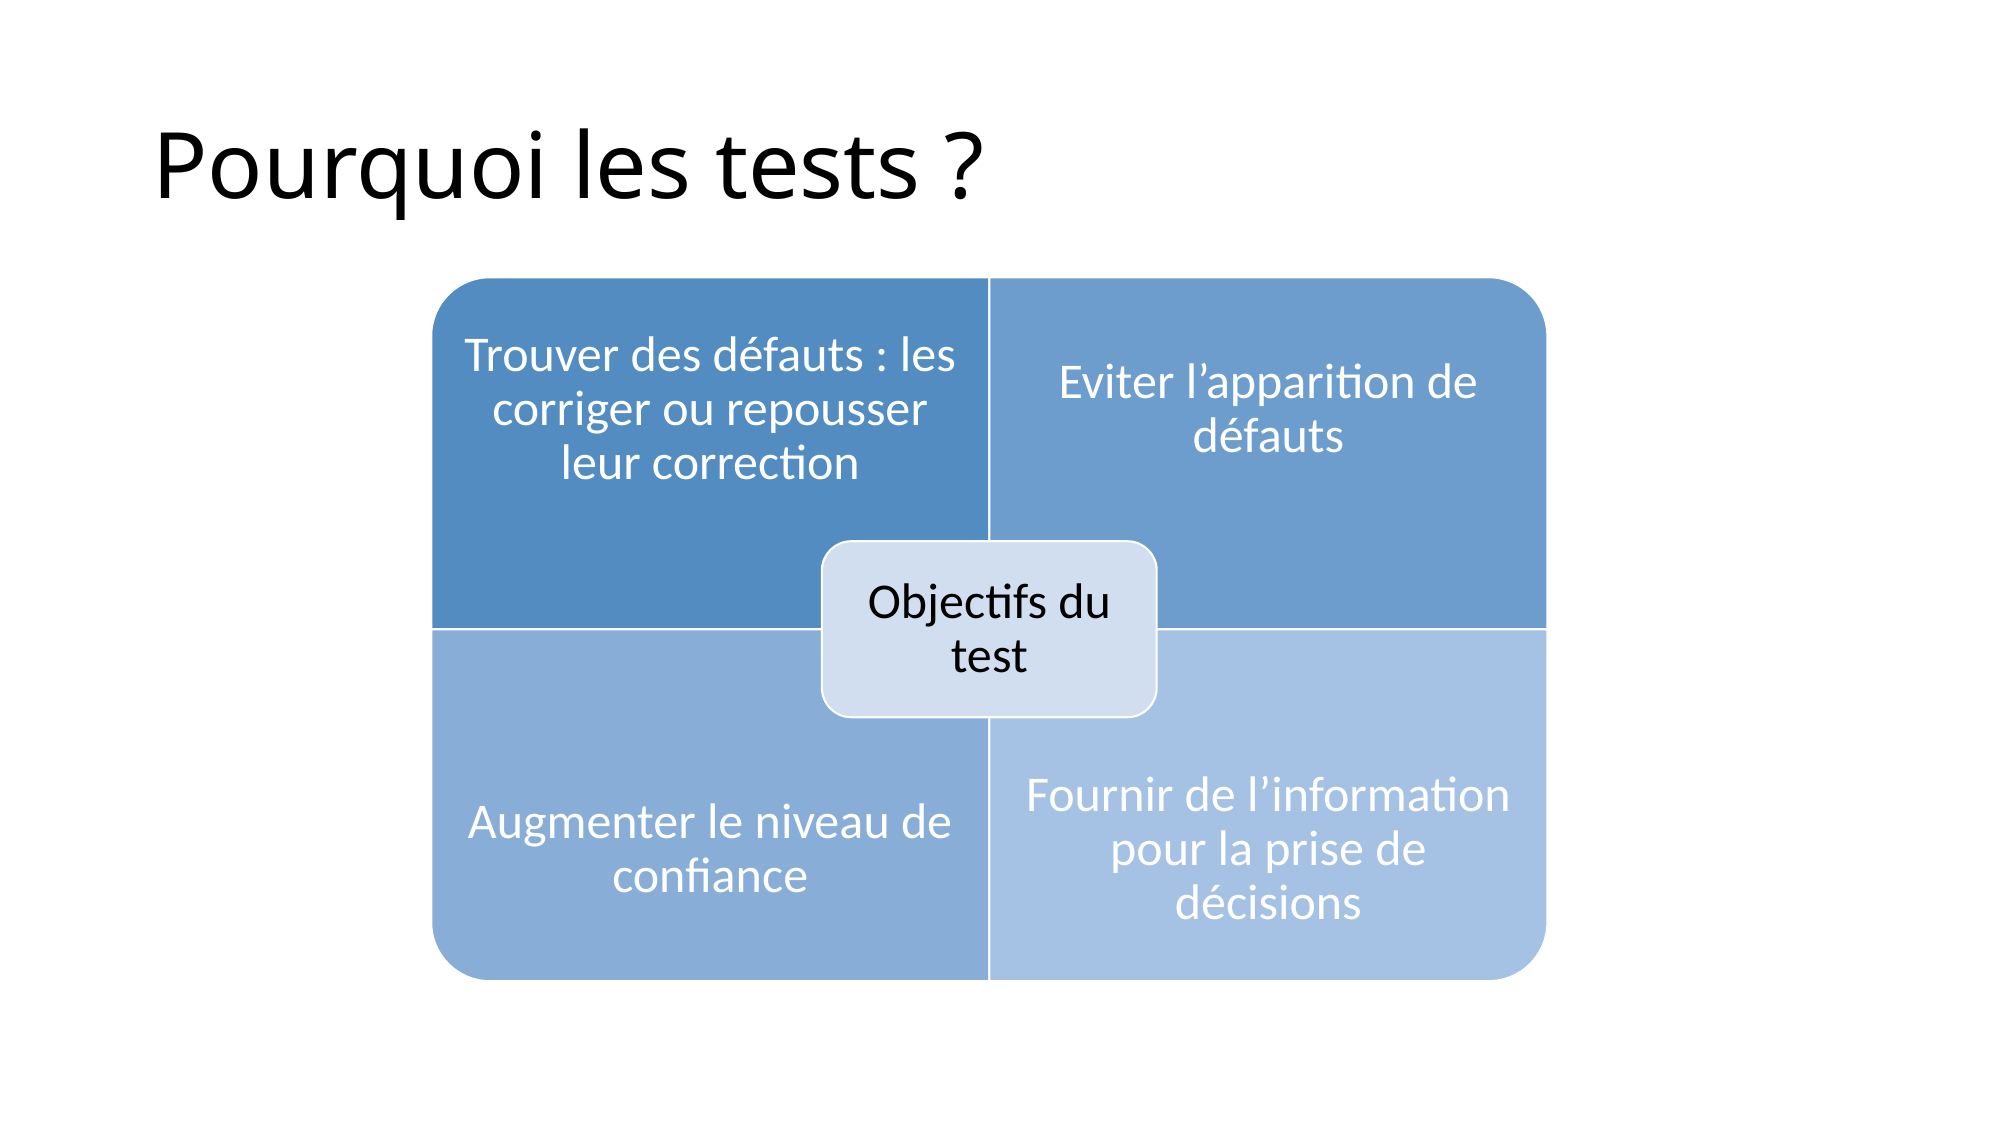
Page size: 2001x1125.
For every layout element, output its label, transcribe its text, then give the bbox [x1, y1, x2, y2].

title Pourquoi les tests ? [137, 59, 1863, 278]
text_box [431, 277, 1548, 982]
